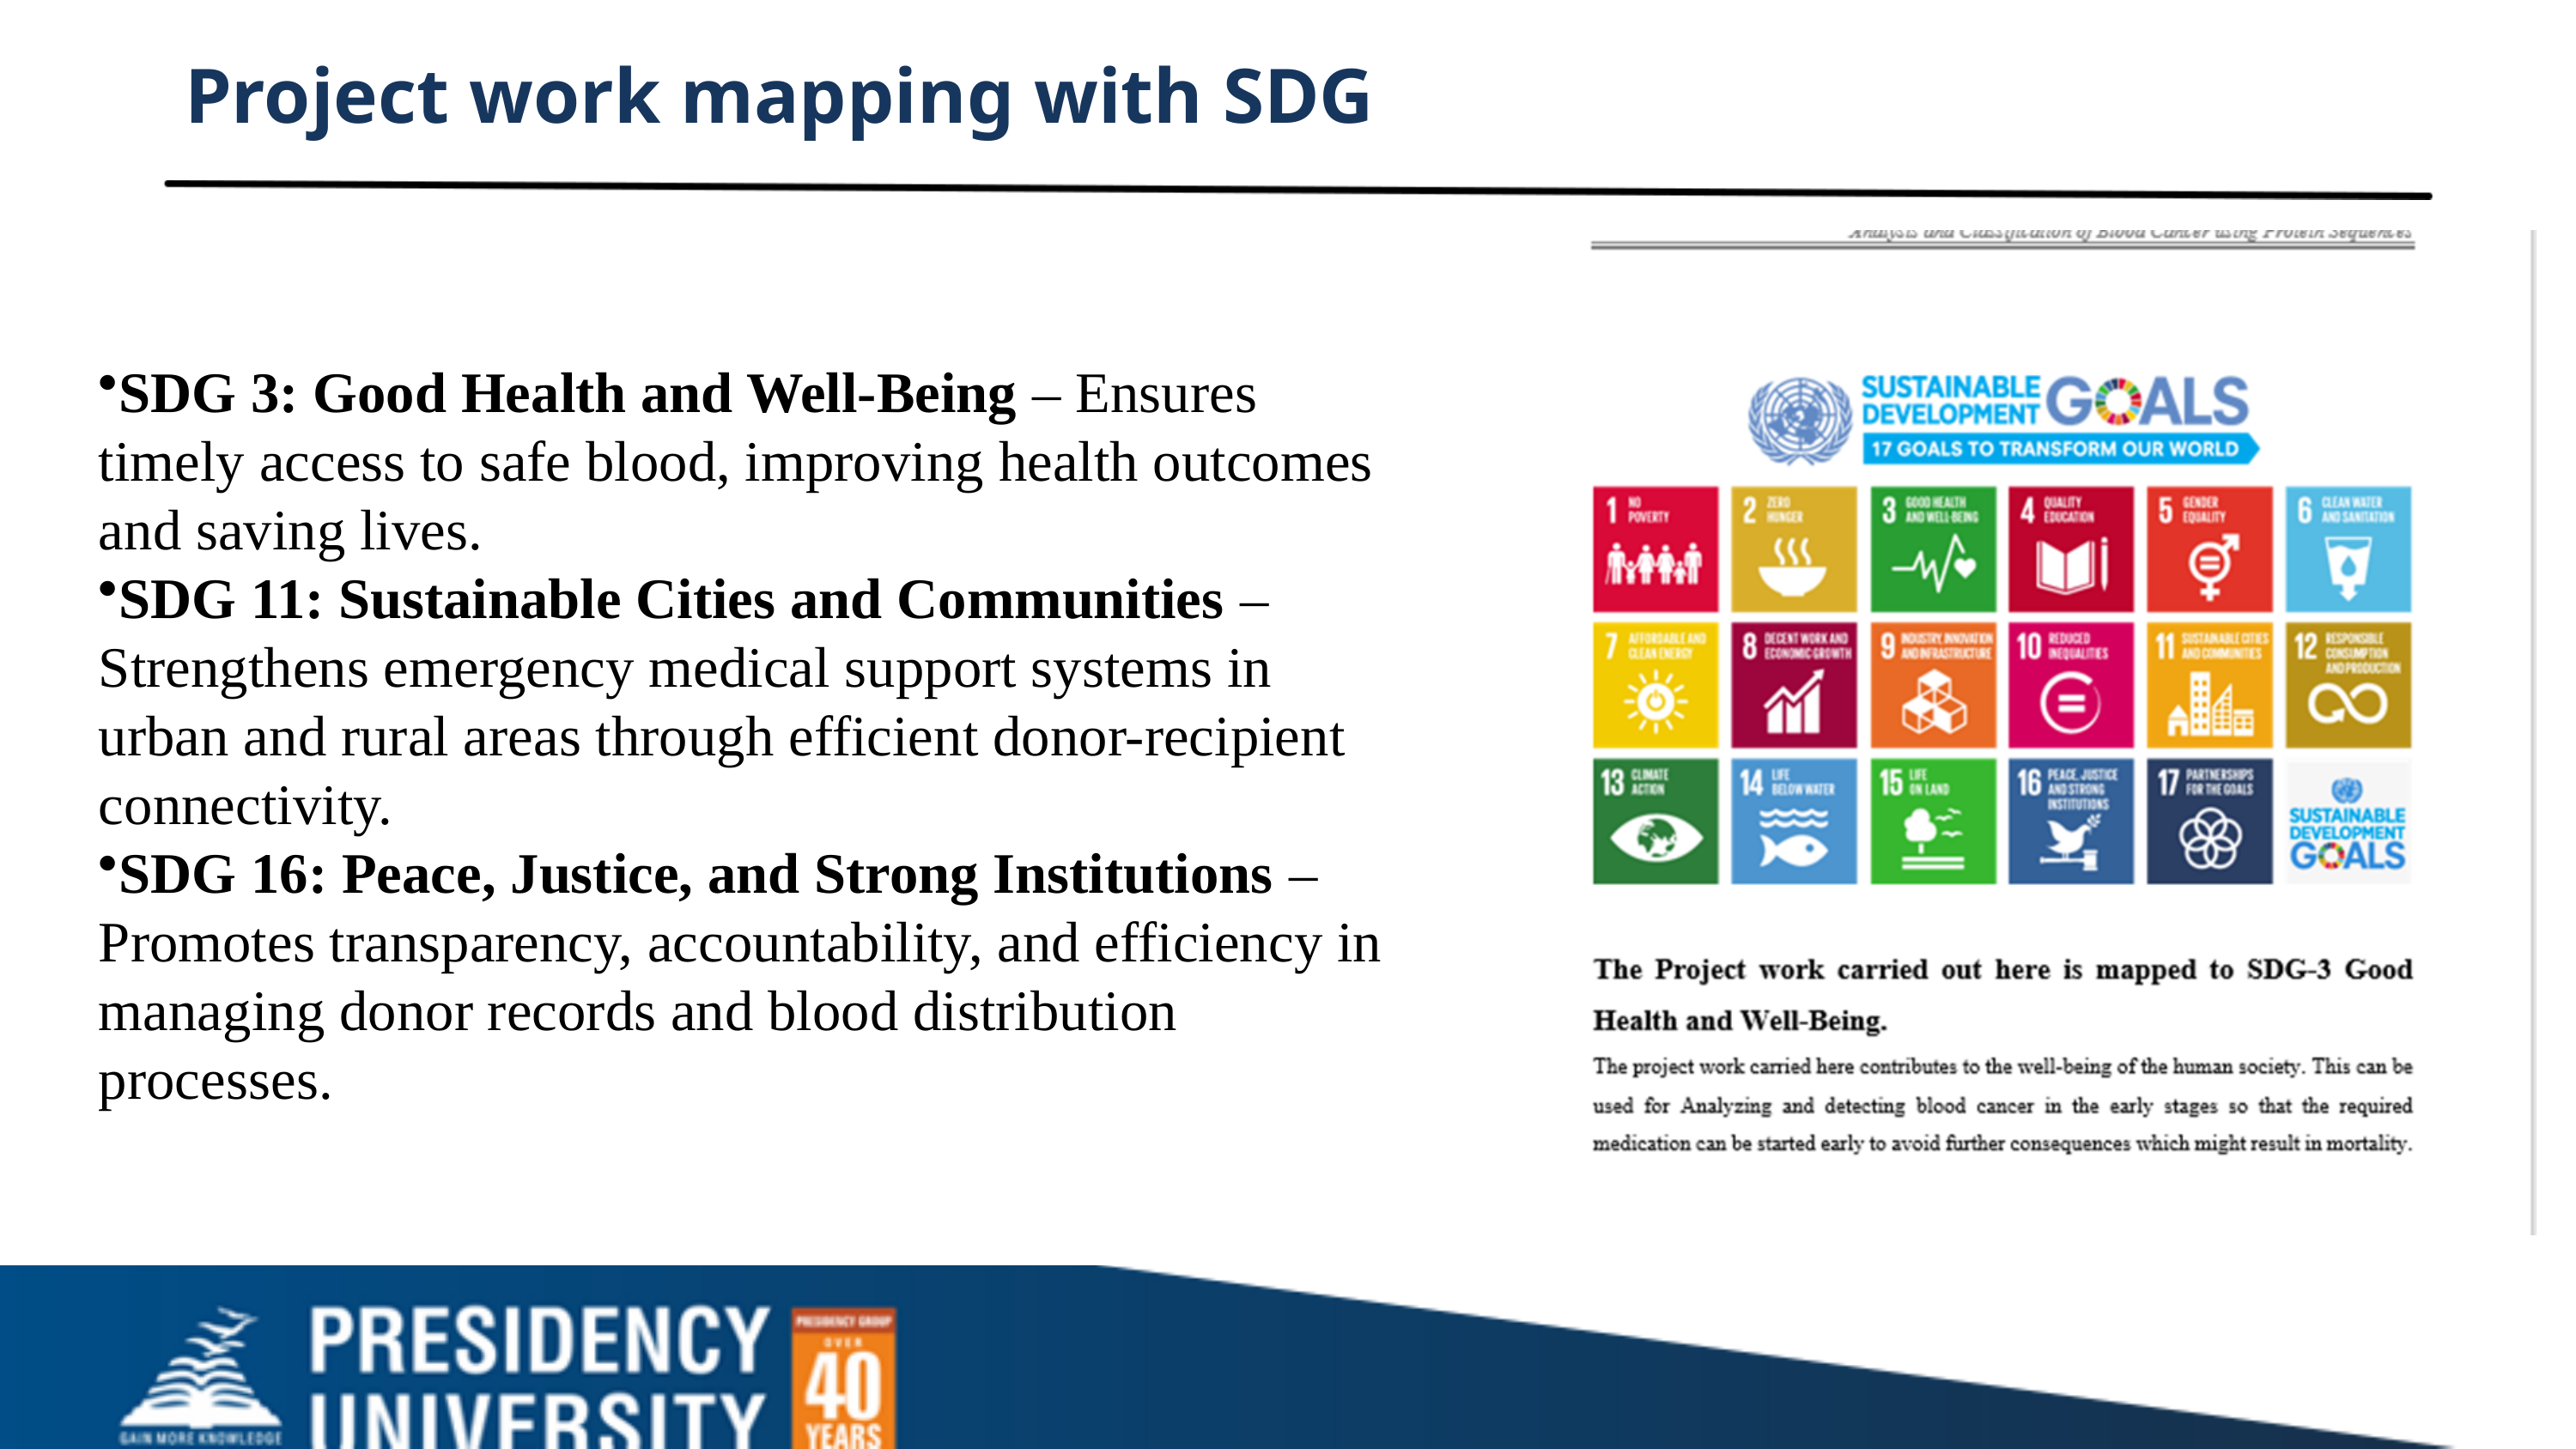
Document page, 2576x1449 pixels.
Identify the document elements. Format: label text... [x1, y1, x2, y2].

text_box [162, 180, 2435, 200]
text_box SDG 3: Good Health and Well-Being – Ensures timely access to safe blood, improving health outcomes and saving lives. SDG 11: Sustainable Cities and Communities – Strengthens emergency medical support systems in urban and rural areas through efficient donor-recipient connectivity. SDG 16: Peace, Justice, and Strong Institutions – Promotes transparency, accountability, and efficiency in managing donor records and blood distribution processes. [85, 349, 1416, 1117]
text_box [0, 1264, 2576, 1449]
text_box Project work mapping with SDG [184, 48, 2413, 139]
text_box [1448, 230, 2537, 1235]
